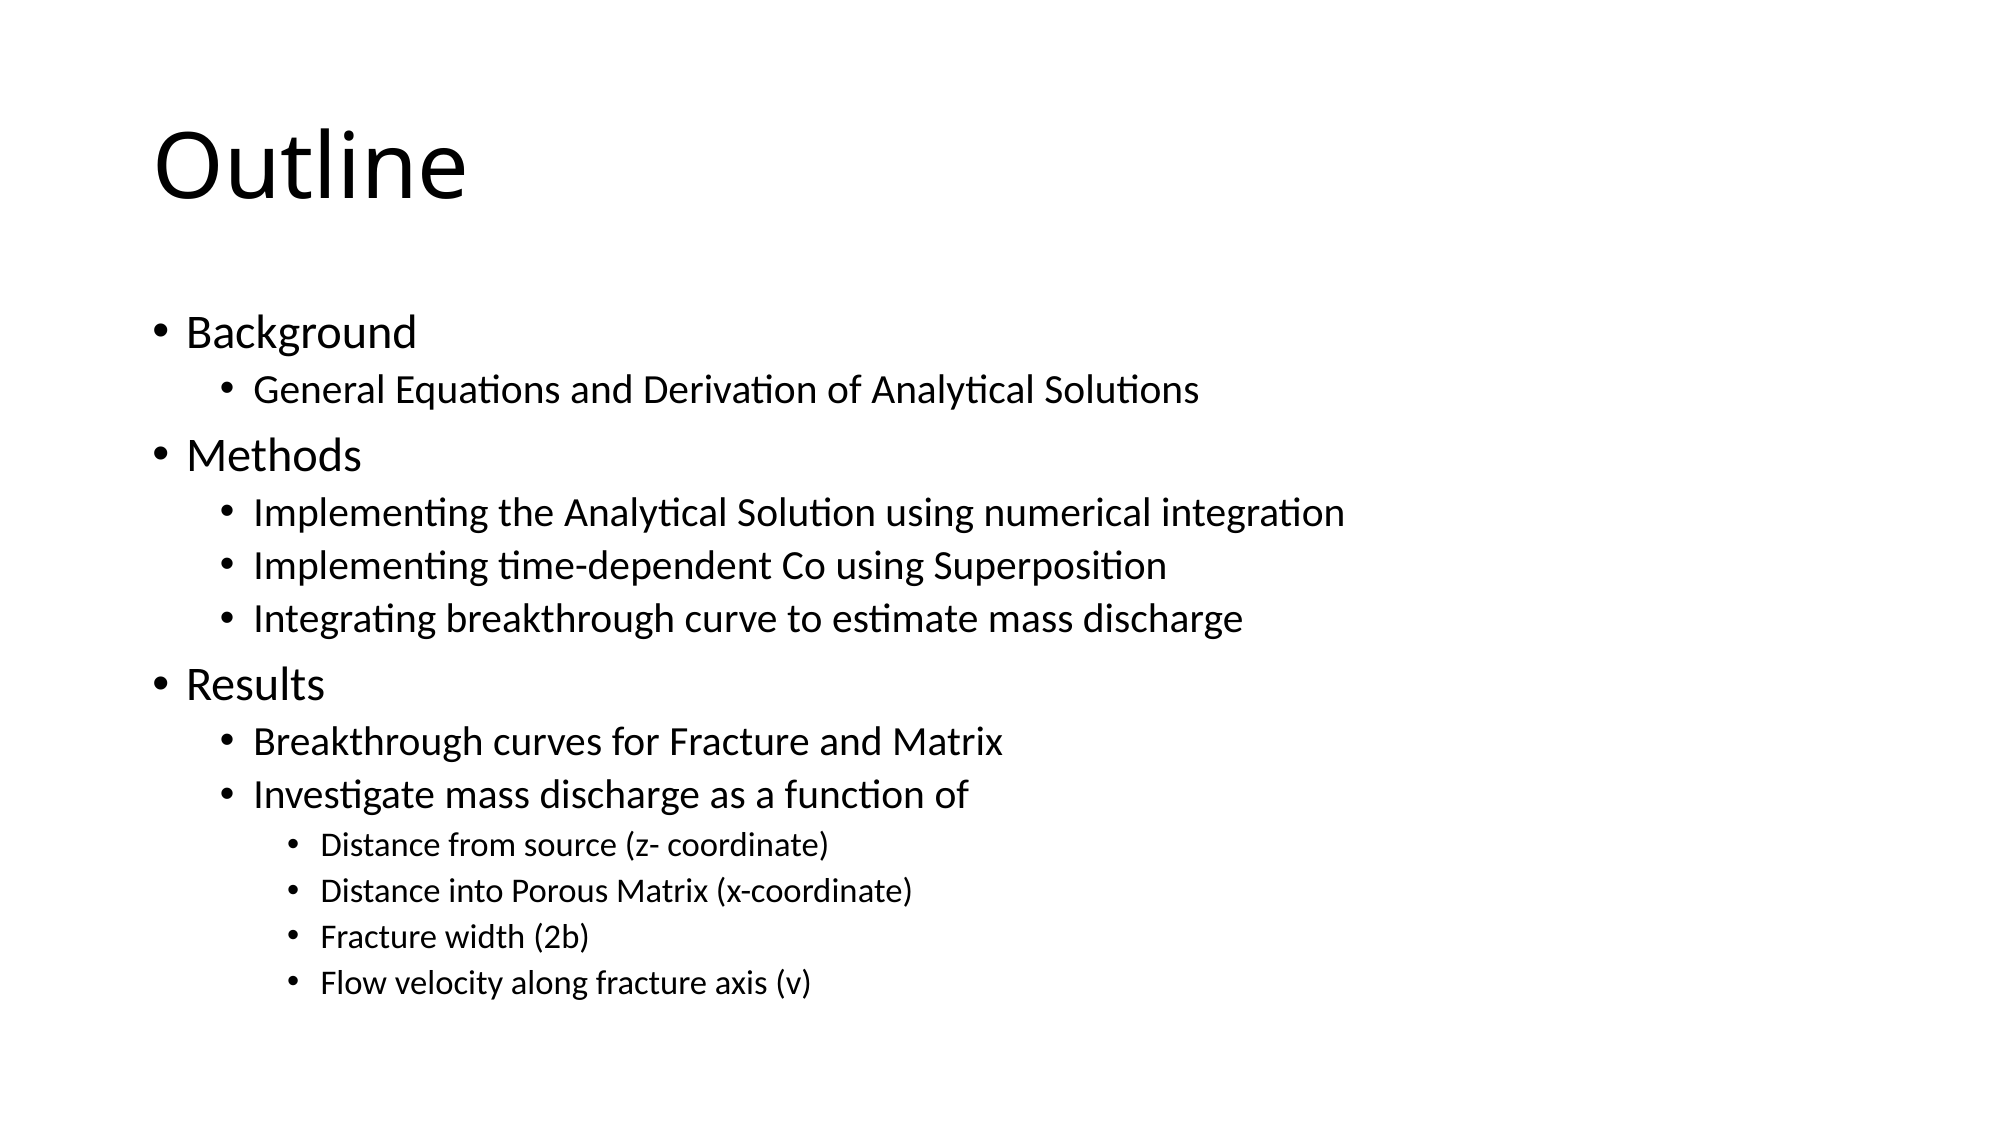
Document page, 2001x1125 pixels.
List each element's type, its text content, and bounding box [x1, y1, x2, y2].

list Background General Equations and Derivation of Analytical Solutions Methods Implementing the Analytical Solution using numerical integration Implementing time-dependent Co using Superposition Integrating breakthrough curve to estimate mass discharge Results Breakthrough curves for Fracture and Matrix Investigate mass discharge as a function of Distance from source (z- coordinate) Distance into Porous Matrix (x-coordinate) Fracture width (2b) Flow velocity along fracture axis (v) [137, 299, 1863, 1014]
title Outline [137, 59, 1863, 278]
